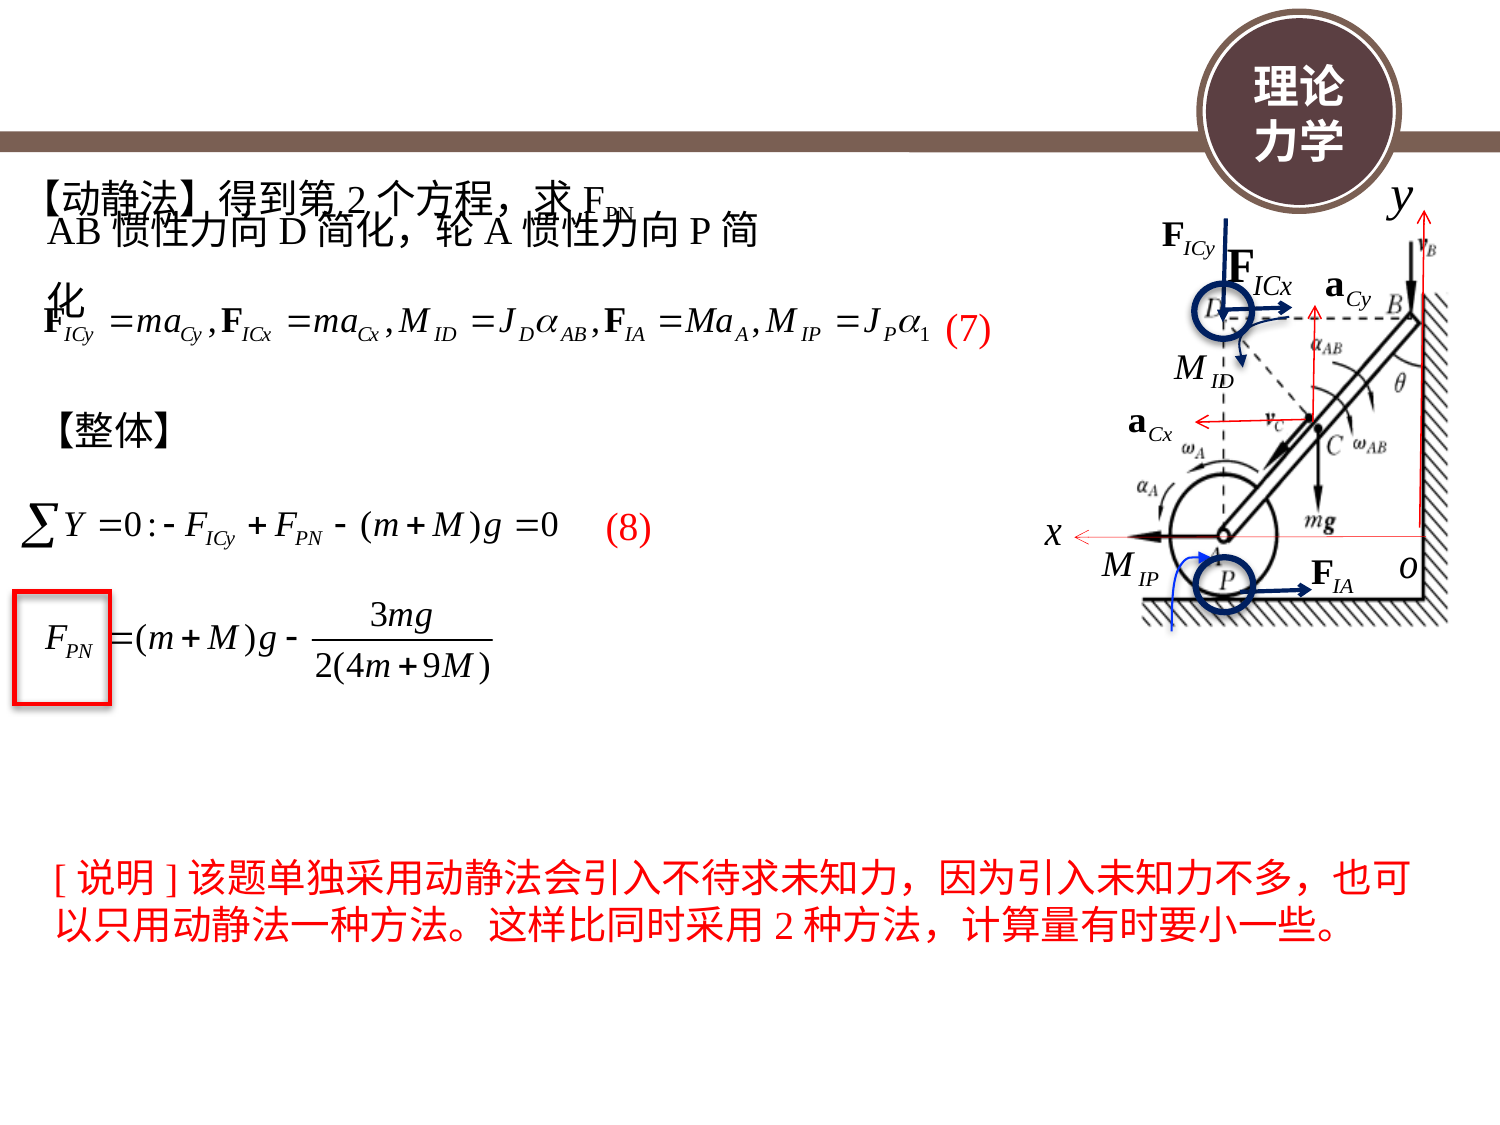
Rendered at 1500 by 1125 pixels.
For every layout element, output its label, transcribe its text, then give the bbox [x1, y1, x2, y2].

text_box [1037, 177, 1460, 632]
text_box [16, 496, 566, 558]
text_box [38, 591, 500, 692]
text_box [说明]该题单独采用动静法会引入不待求未知力，因为引入未知力不多，也可以只用动静法一种方法。这样比同时采用2种方法，计算量有时要小一些。 [45, 844, 1459, 956]
text_box 【动静法】得到第2个方程，求FPN [13, 138, 1117, 236]
text_box (7) [937, 269, 1032, 358]
text_box AB惯性力向D简化，轮A惯性力向P简化 [38, 172, 782, 291]
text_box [38, 296, 935, 354]
text_box 【整体】 [27, 374, 203, 463]
text_box (8) [597, 469, 735, 557]
text_box [14, 591, 111, 705]
